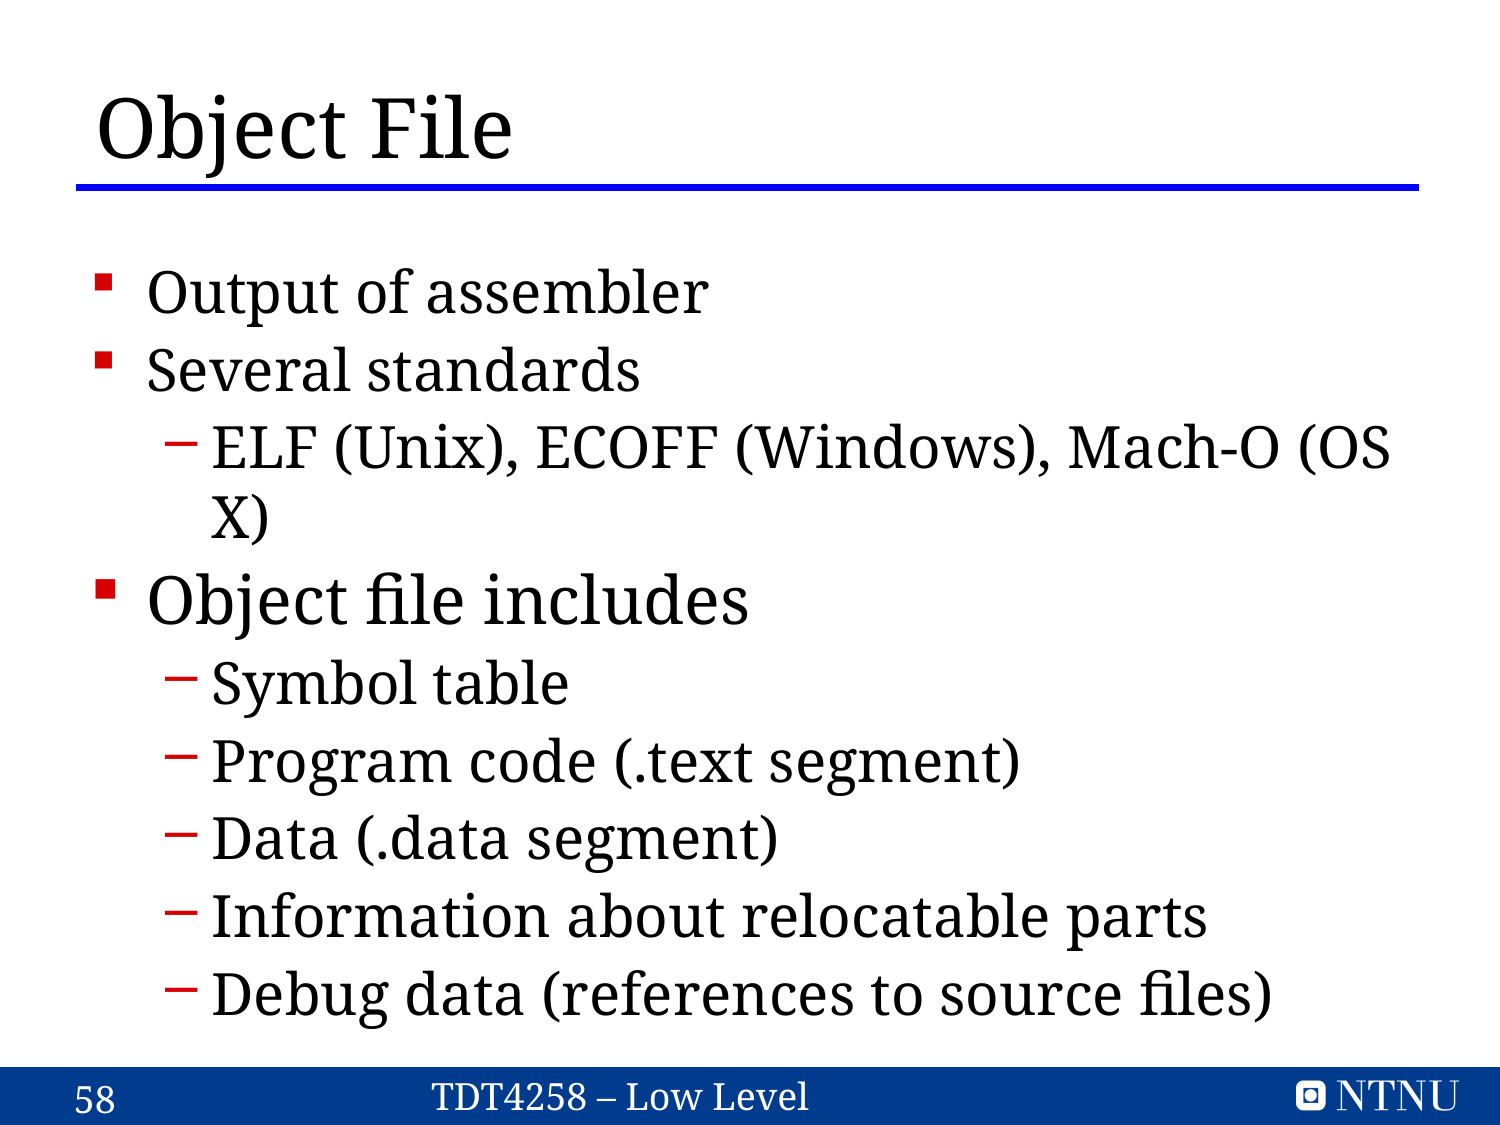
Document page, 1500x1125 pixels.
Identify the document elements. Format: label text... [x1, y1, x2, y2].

text_box Output of assembler Several standards ELF (Unix), ECOFF (Windows), Mach-O (OS X) Object file includes Symbol table Program code (.text segment) Data (.data segment) Information about relocatable parts Debug data (references to source files) [75, 247, 1426, 1029]
text_box Object File [75, 33, 1463, 217]
picture [0, 1067, 1500, 1125]
